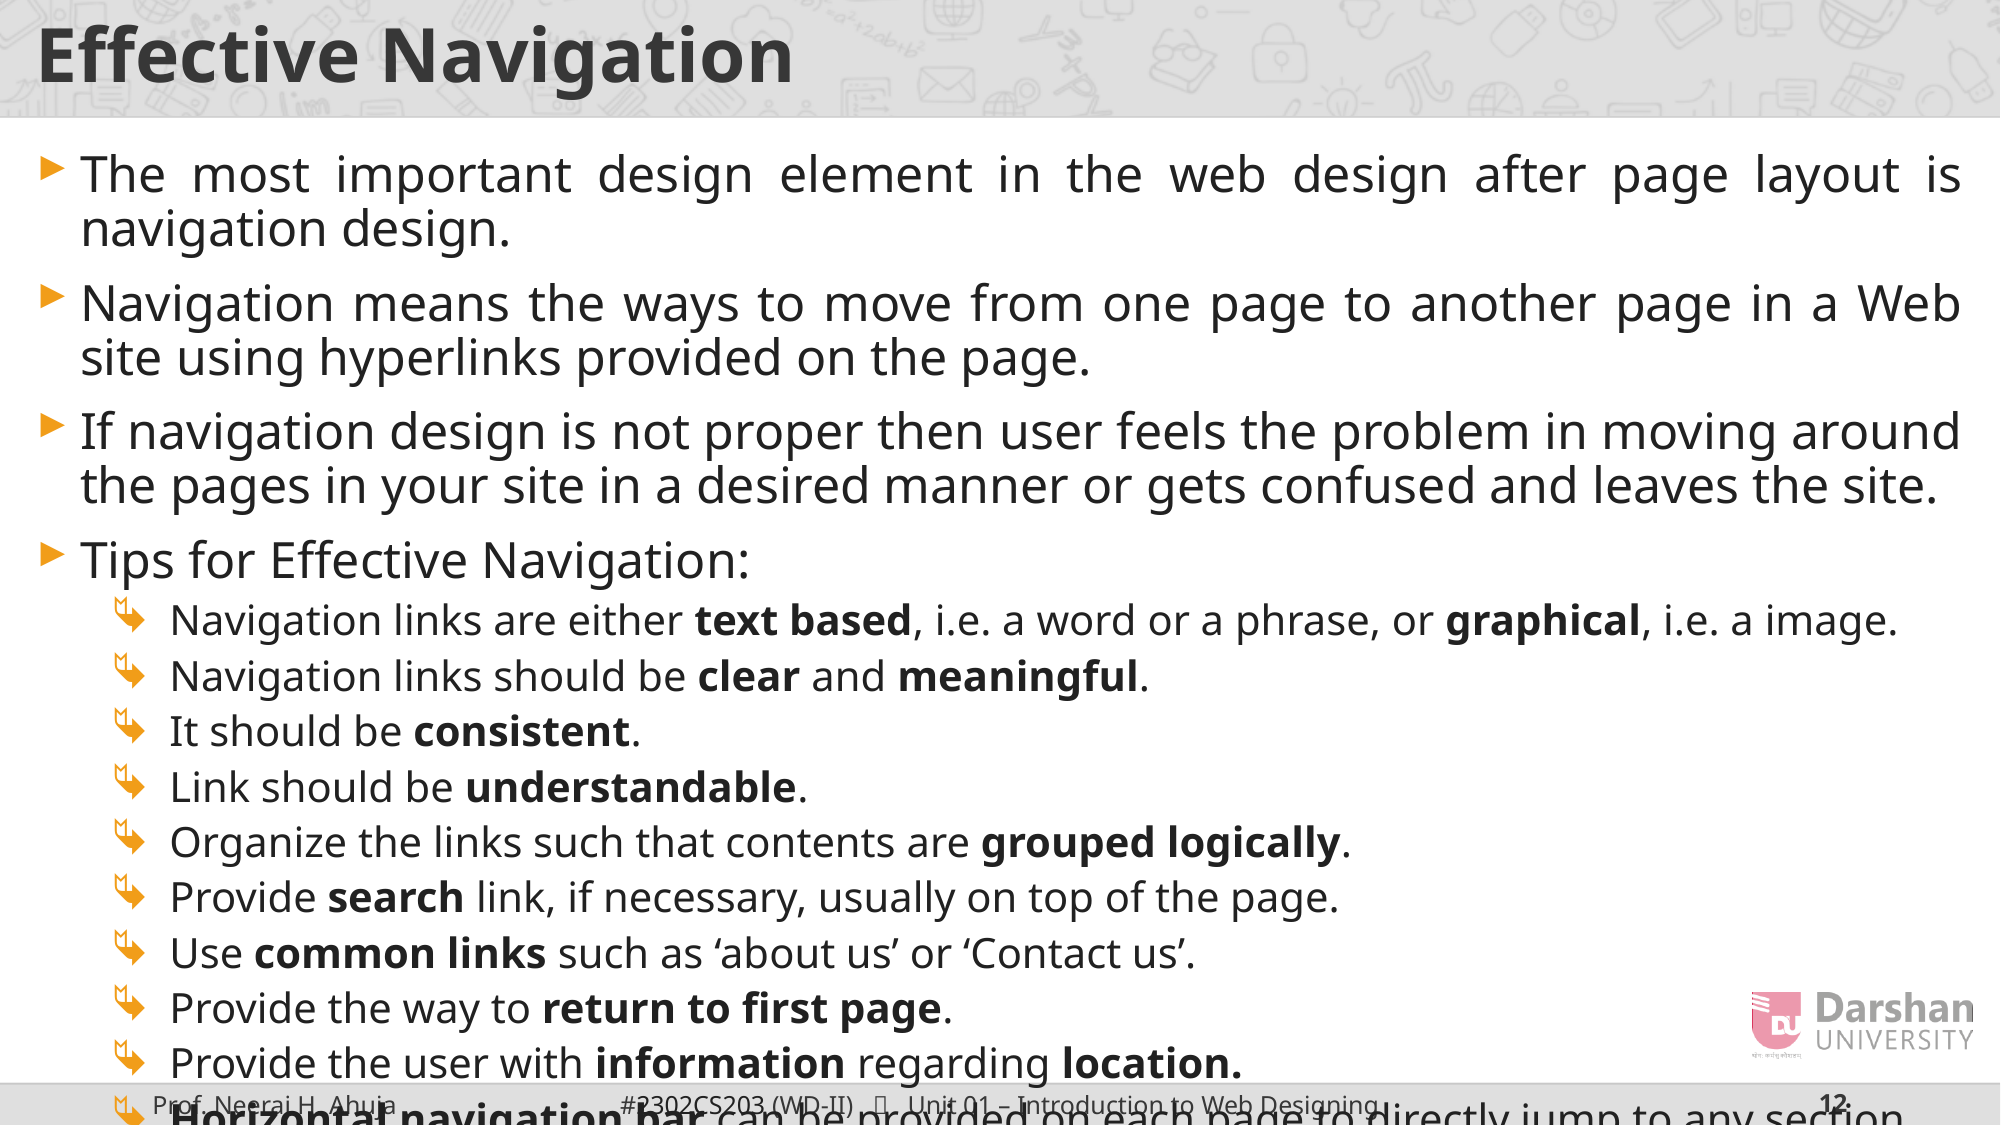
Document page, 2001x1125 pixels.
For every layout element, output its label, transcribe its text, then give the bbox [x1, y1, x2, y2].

list The most important design element in the web design after page layout is navigation design. Navigation means the ways to move from one page to another page in a Web site using hyperlinks provided on the page. If navigation design is not proper then user feels the problem in moving around the pages in your site in a desired manner or gets confused and leaves the site. Tips for Effective Navigation: Navigation links are either text based, i.e. a word or a phrase, or graphical, i.e. a image. Navigation links should be clear and meaningful. It should be consistent. Link should be understandable. Organize the links such that contents are grouped logically. Provide search link, if necessary, usually on top of the page. Use common links such as ‘about us’ or ‘Contact us’. Provide the way to return to first page. Provide the user with information regarding location. Horizontal navigation bar can be provided on each page to directly jump to any section. [21, 141, 1979, 1059]
title Effective Navigation [0, 0, 2000, 117]
